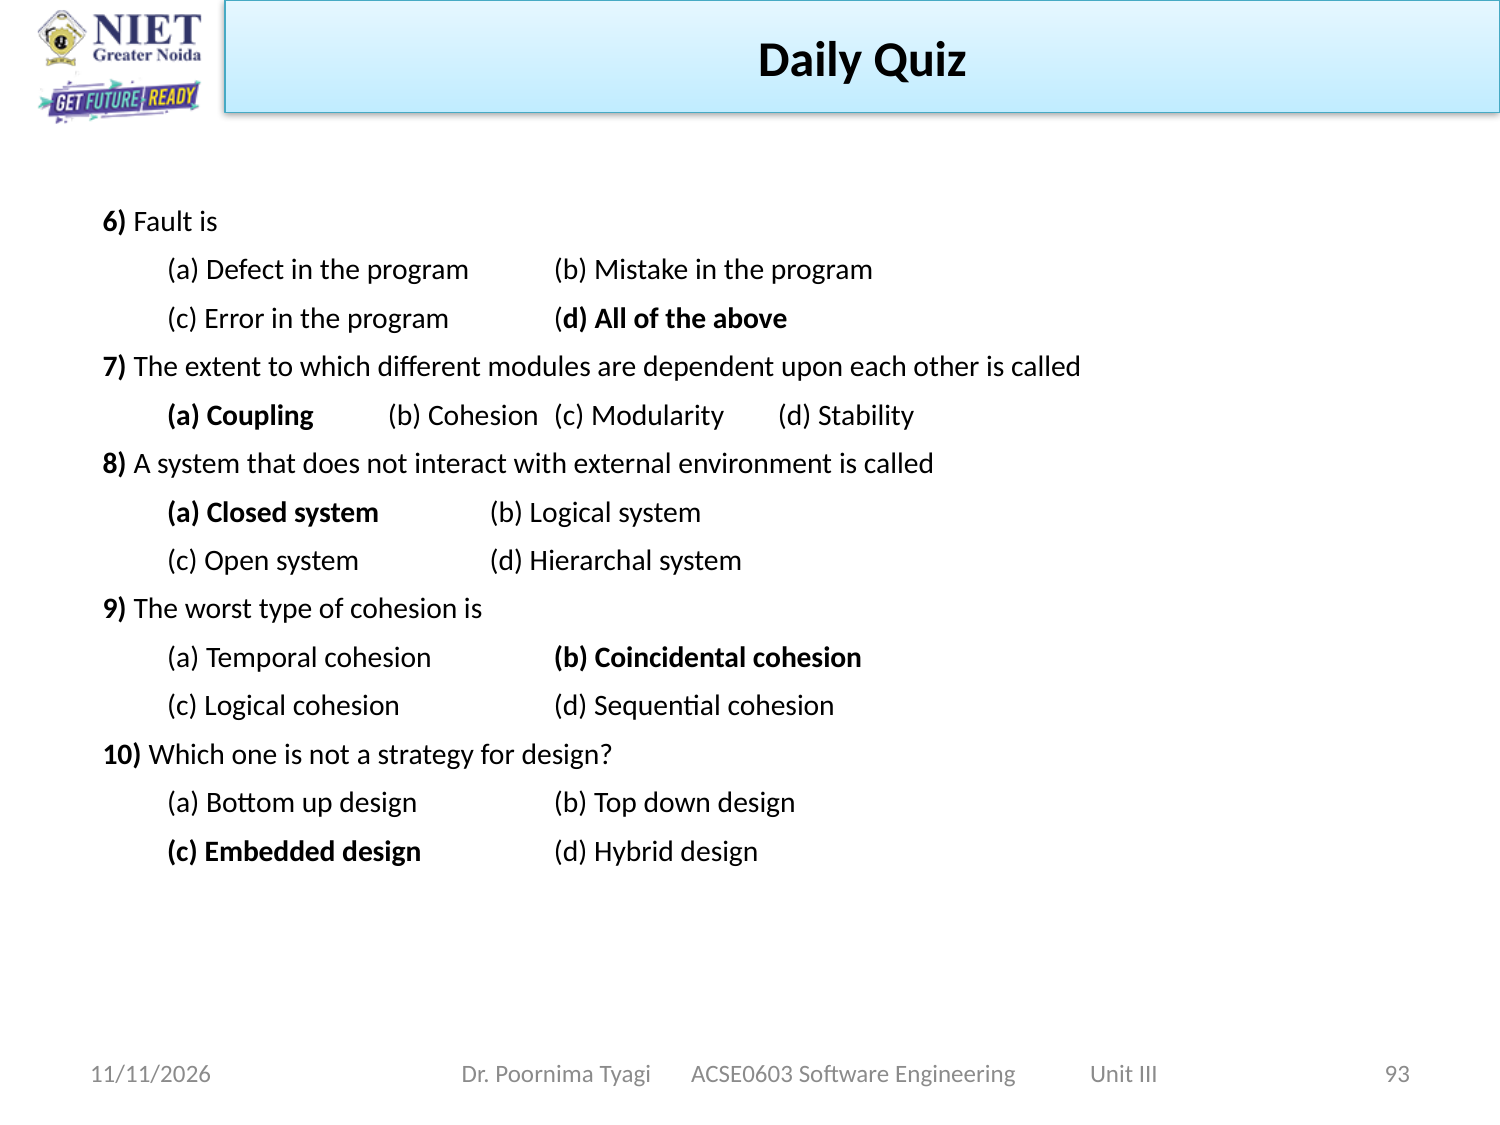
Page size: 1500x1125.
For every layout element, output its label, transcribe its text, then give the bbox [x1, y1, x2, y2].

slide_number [75, 1042, 412, 1103]
footer Dr. Poornima Tyagi ACSE0603 Software Engineering Unit III [412, 1042, 1074, 1103]
text_box Daily Quiz [238, 0, 1500, 113]
list 6) Fault is (a) Defect in the program (b) Mistake in the program (c) Error in the program (d) All of the above 7) The extent to which different modules are dependent upon each other is called (a) Coupling (b) Cohesion (c) Modularity (d) Stability 8) A system that does not interact with external environment is called (a) Closed system (b) Logical system (c) Open system (d) Hierarchal system 9) The worst type of cohesion is (a) Temporal cohesion (b) Coincidental cohesion (c) Logical cohesion (d) Sequential cohesion 10) Which one is not a strategy for design? (a) Bottom up design (b) Top down design (c) Embedded design (d) Hybrid design [87, 187, 1438, 930]
slide_number 93 [1074, 1042, 1425, 1103]
picture [0, 0, 238, 135]
